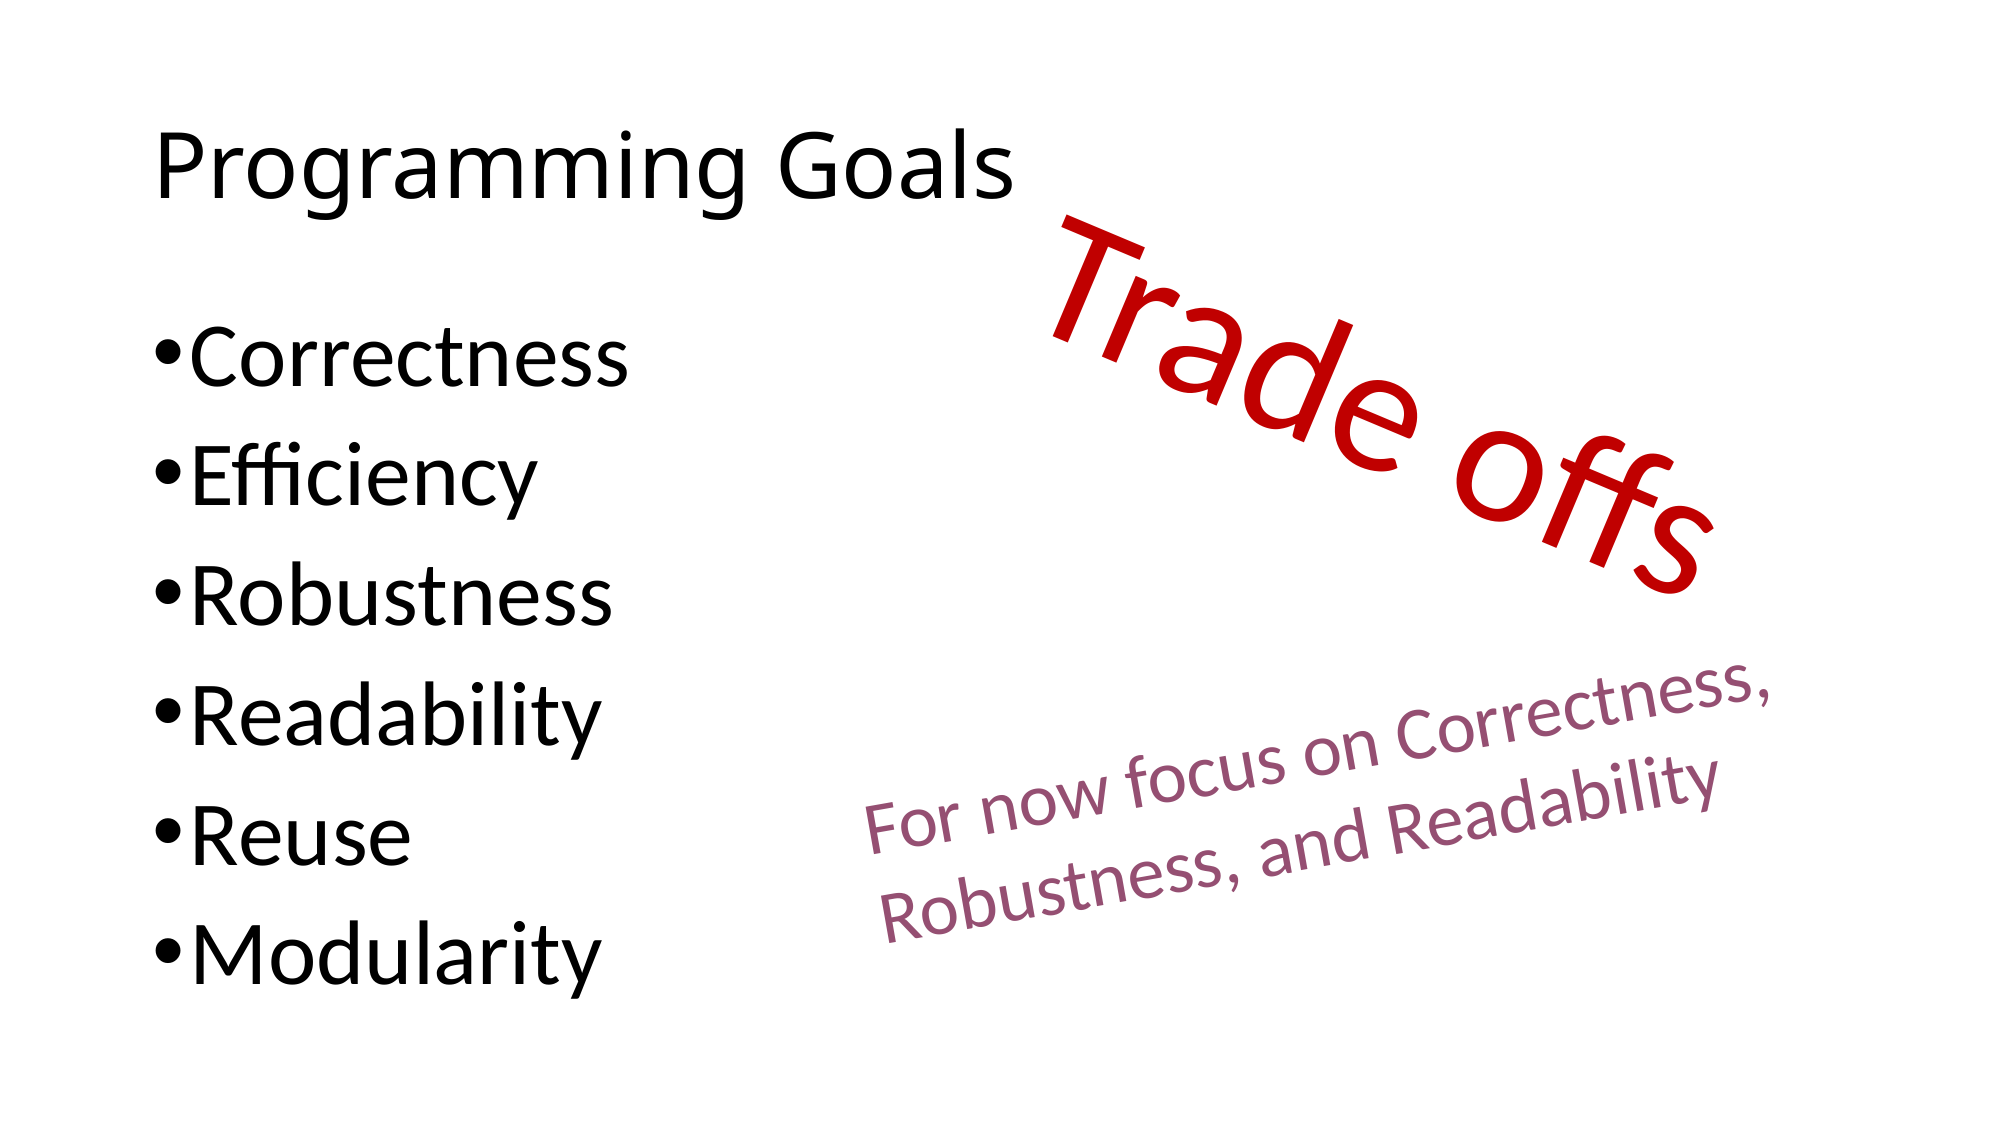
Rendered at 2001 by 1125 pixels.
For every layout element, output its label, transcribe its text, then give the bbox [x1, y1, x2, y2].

list Correctness Efficiency Robustness Readability Reuse Modularity [137, 299, 1863, 1014]
text_box For now focus on Correctness, Robustness, and Readability [840, 609, 1825, 969]
title Programming Goals [137, 59, 1863, 278]
text_box Trade offs [988, 141, 1779, 634]
